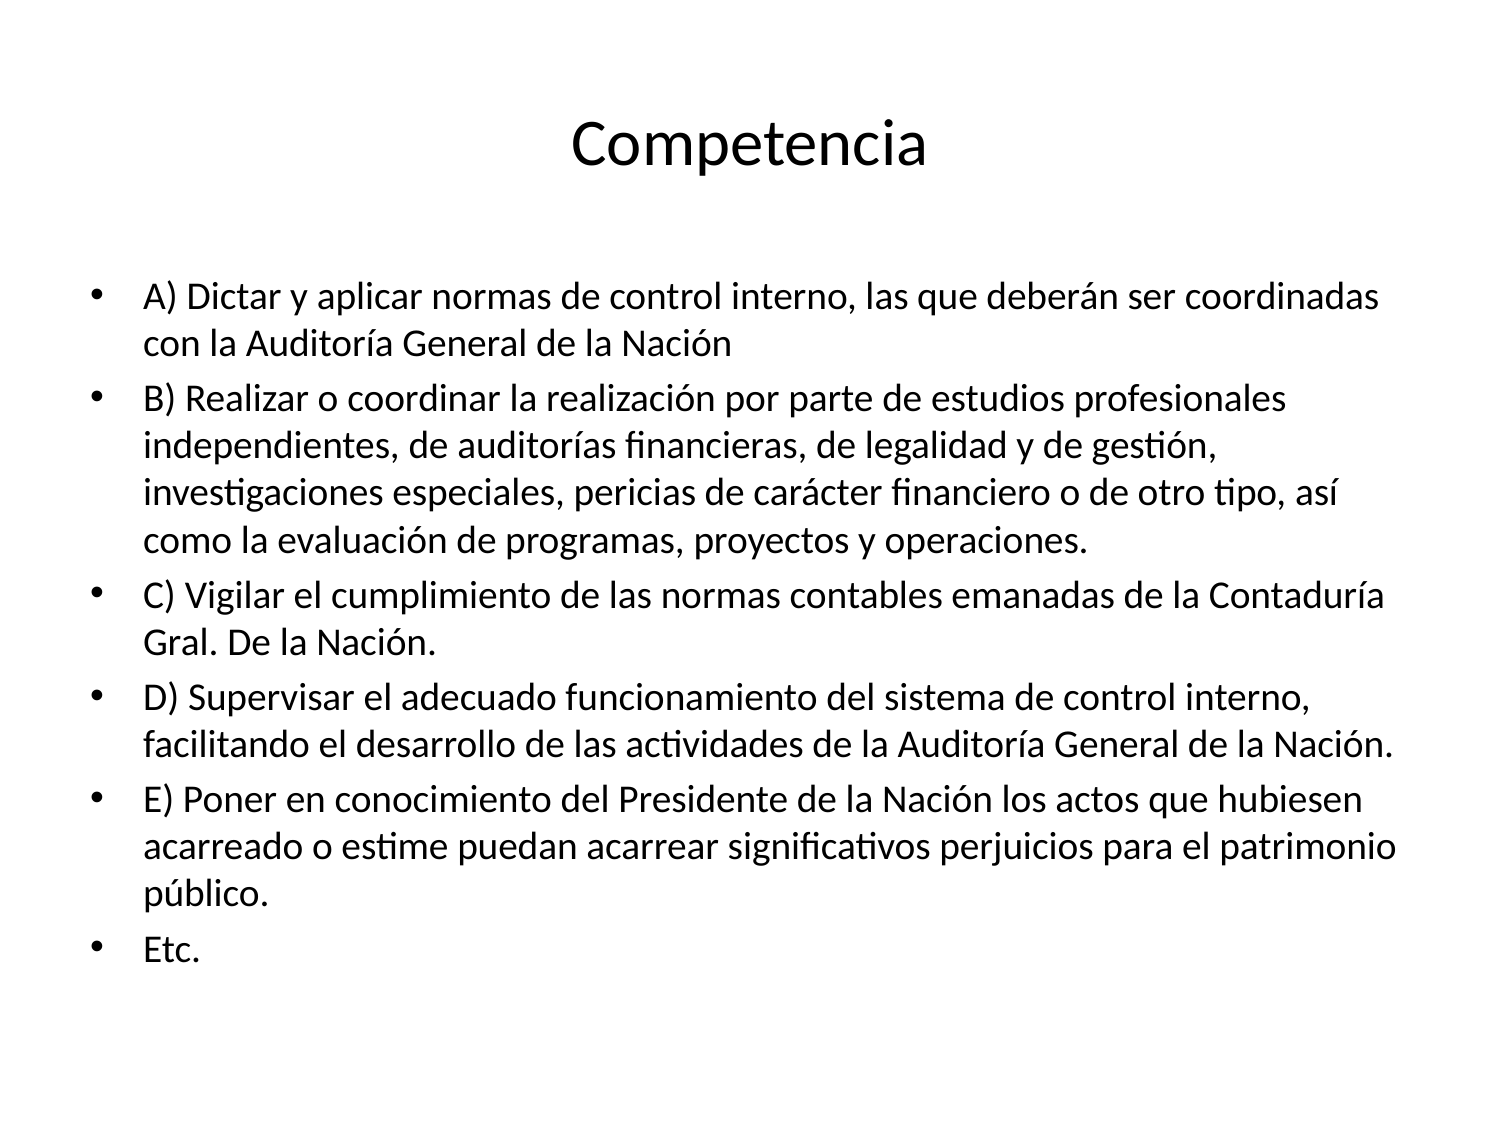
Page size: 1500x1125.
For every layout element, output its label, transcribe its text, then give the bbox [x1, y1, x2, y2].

title Competencia [75, 45, 1425, 233]
list A) Dictar y aplicar normas de control interno, las que deberán ser coordinadas con la Auditoría General de la Nación B) Realizar o coordinar la realización por parte de estudios profesionales independientes, de auditorías financieras, de legalidad y de gestión, investigaciones especiales, pericias de carácter financiero o de otro tipo, así como la evaluación de programas, proyectos y operaciones. C) Vigilar el cumplimiento de las normas contables emanadas de la Contaduría Gral. De la Nación. D) Supervisar el adecuado funcionamiento del sistema de control interno, facilitando el desarrollo de las actividades de la Auditoría General de la Nación. E) Poner en conocimiento del Presidente de la Nación los actos que hubiesen acarreado o estime puedan acarrear significativos perjuicios para el patrimonio público. Etc. [75, 262, 1425, 1005]
